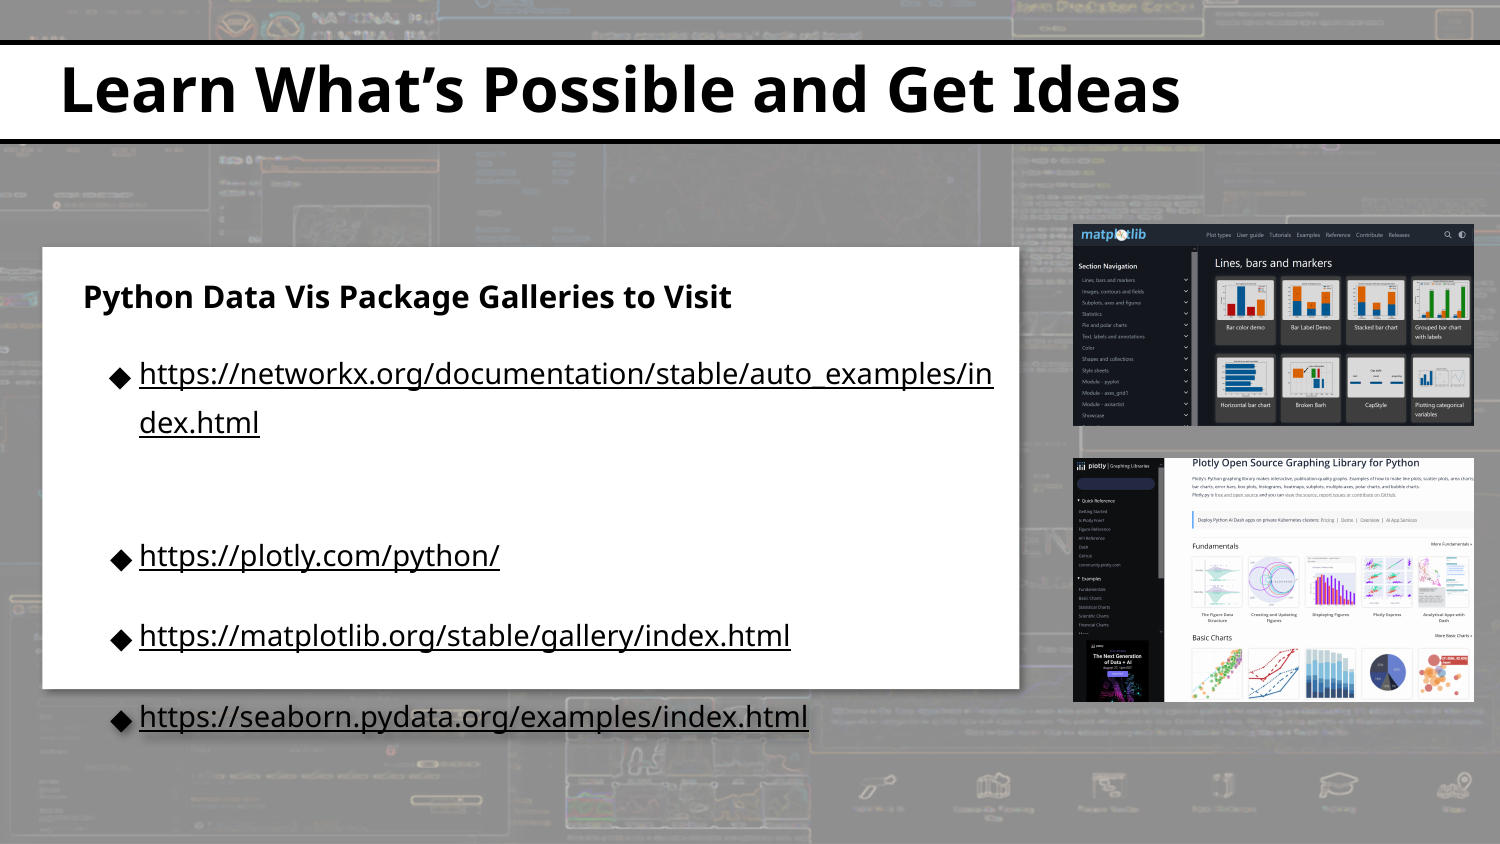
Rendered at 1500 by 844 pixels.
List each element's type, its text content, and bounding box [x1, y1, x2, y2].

title Learn What’s Possible and Get Ideas [0, 42, 1500, 142]
picture [1073, 224, 1474, 427]
list Python Data Vis Package Galleries to Visit https://networkx.org/documentation/stable/auto_examples/index.html https://plotly.com/python/ https://matplotlib.org/stable/gallery/index.html https://seaborn.pydata.org/examples/index.html [42, 247, 1020, 690]
picture [1073, 458, 1474, 703]
